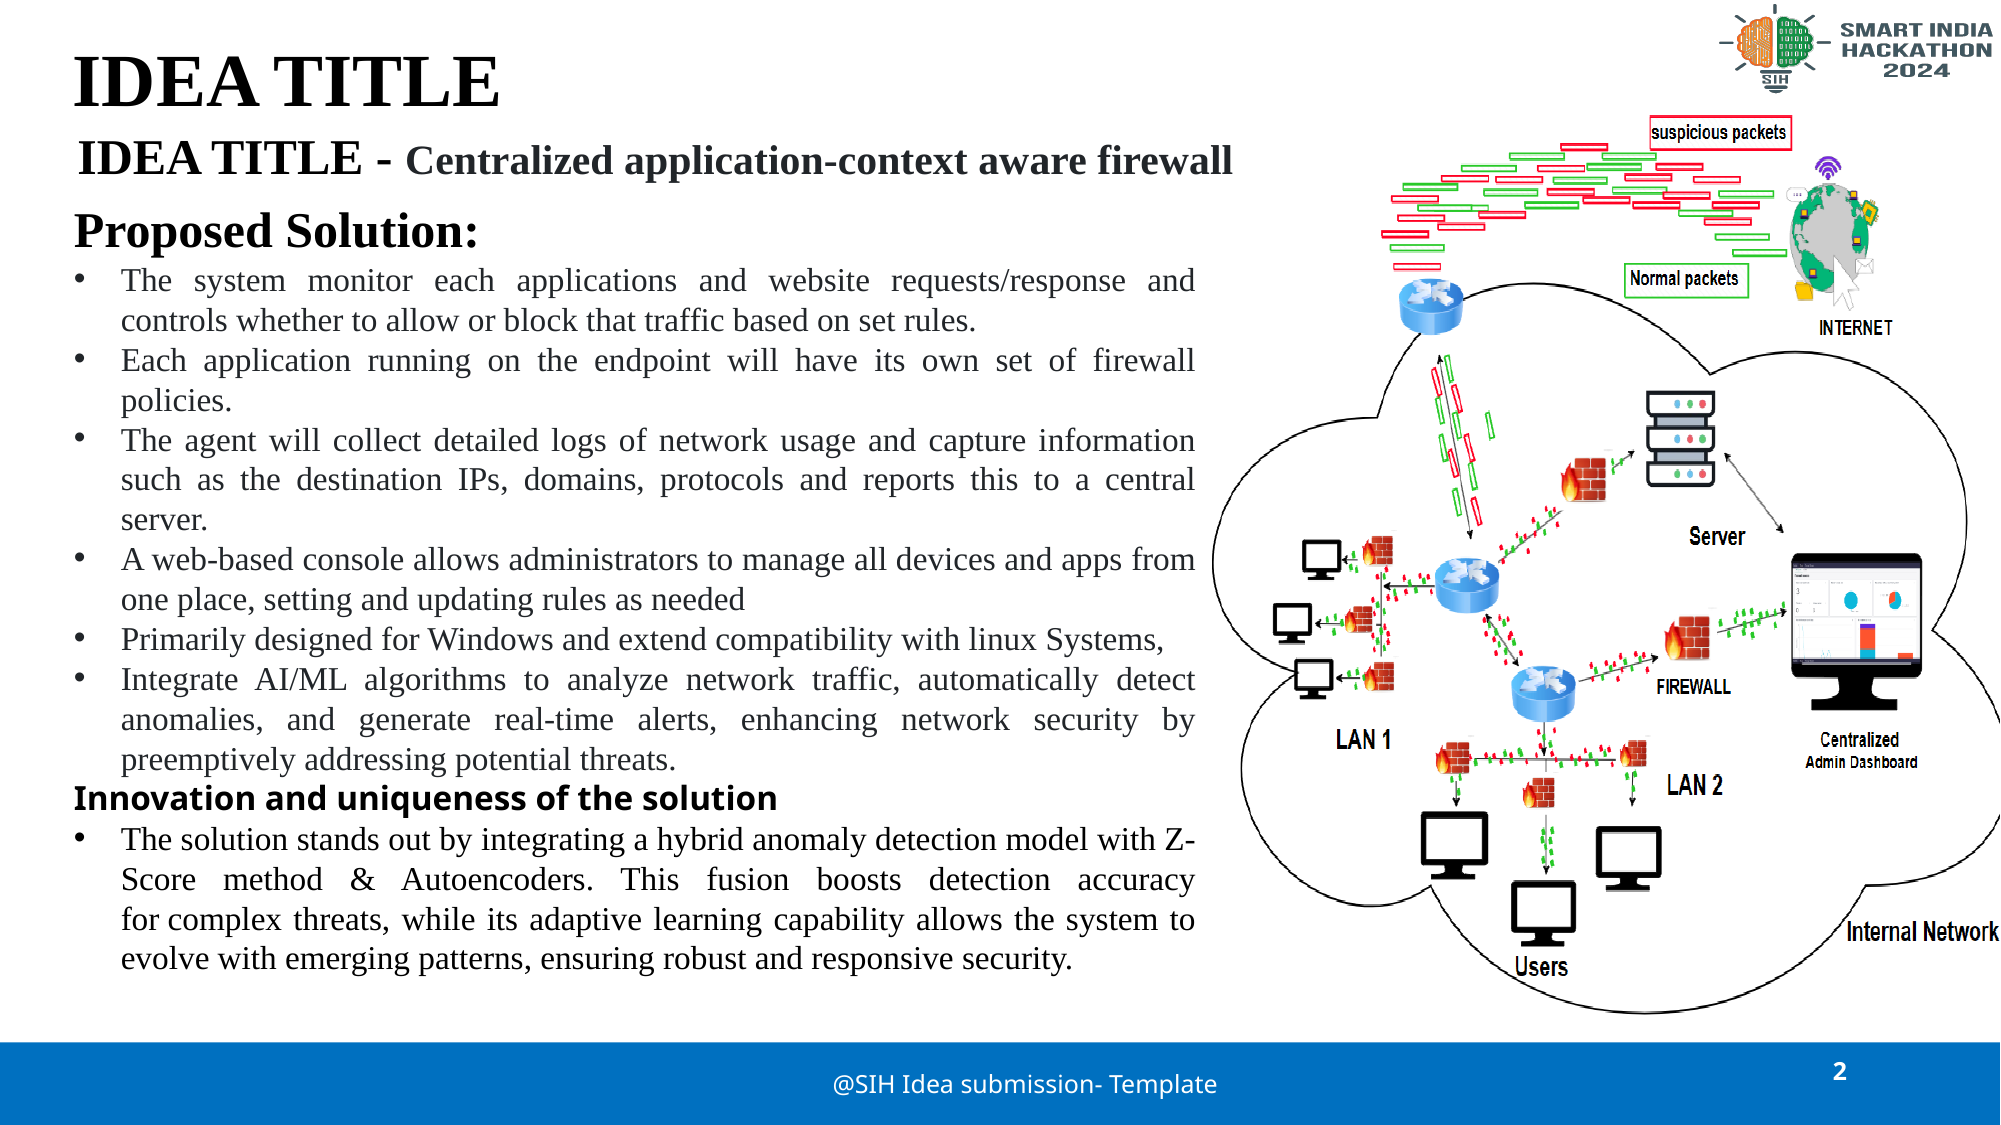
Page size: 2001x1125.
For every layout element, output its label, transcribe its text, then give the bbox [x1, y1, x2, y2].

footer @SIH Idea submission- Template [762, 1053, 1289, 1114]
text_box IDEA TITLE - Centralized application-context aware firewall [62, 116, 1212, 192]
picture [1212, 0, 2000, 1056]
title IDEA TITLE [57, 14, 1632, 150]
slide_number 2 [1412, 1056, 1863, 1103]
text_box Proposed Solution: The system monitor each applications and website requests/response and controls whether to allow or block that traffic based on set rules. Each application running on the endpoint will have its own set of firewall policies. The agent will collect detailed logs of network usage and capture information such as the destination IPs, domains, protocols and reports this to a central server. A web-based console allows administrators to manage all devices and apps from one place, setting and updating rules as needed Primarily designed for Windows and extend compatibility with linux Systems, Integrate AI/ML algorithms to analyze network traffic, automatically detect anomalies, and generate real-time alerts, enhancing network security by preemptively addressing potential threats. Innovation and uniqueness of the solution The solution stands out by integrating a hybrid anomaly detection model with Z-Score method & Autoencoders. This fusion boosts detection accuracy for complex threats, while its adaptive learning capability allows the system to evolve with emerging patterns, ensuring robust and responsive security. [58, 190, 1212, 984]
text_box [0, 1042, 2000, 1125]
